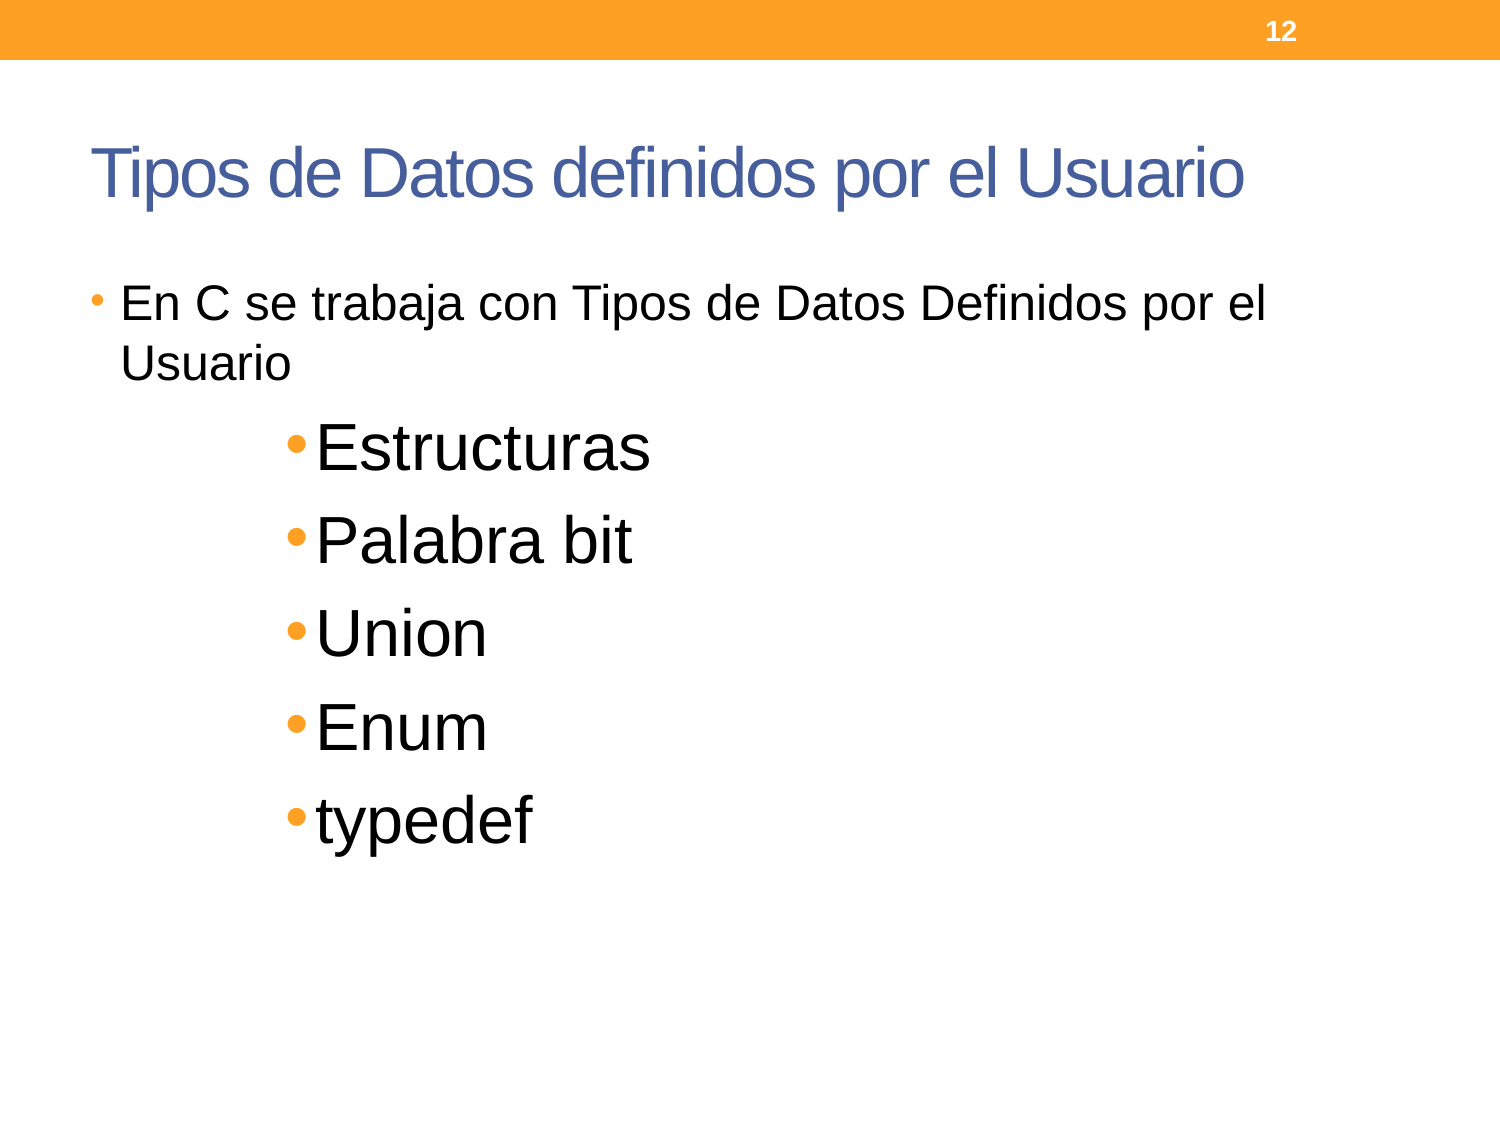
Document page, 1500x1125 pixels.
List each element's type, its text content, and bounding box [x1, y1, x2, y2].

list En C se trabaja con Tipos de Datos Definidos por el Usuario Estructuras Palabra bit Union Enum typedef [75, 262, 1425, 1063]
slide_number 12 [1250, 3, 1425, 57]
title Tipos de Datos definidos por el Usuario [75, 87, 1425, 250]
